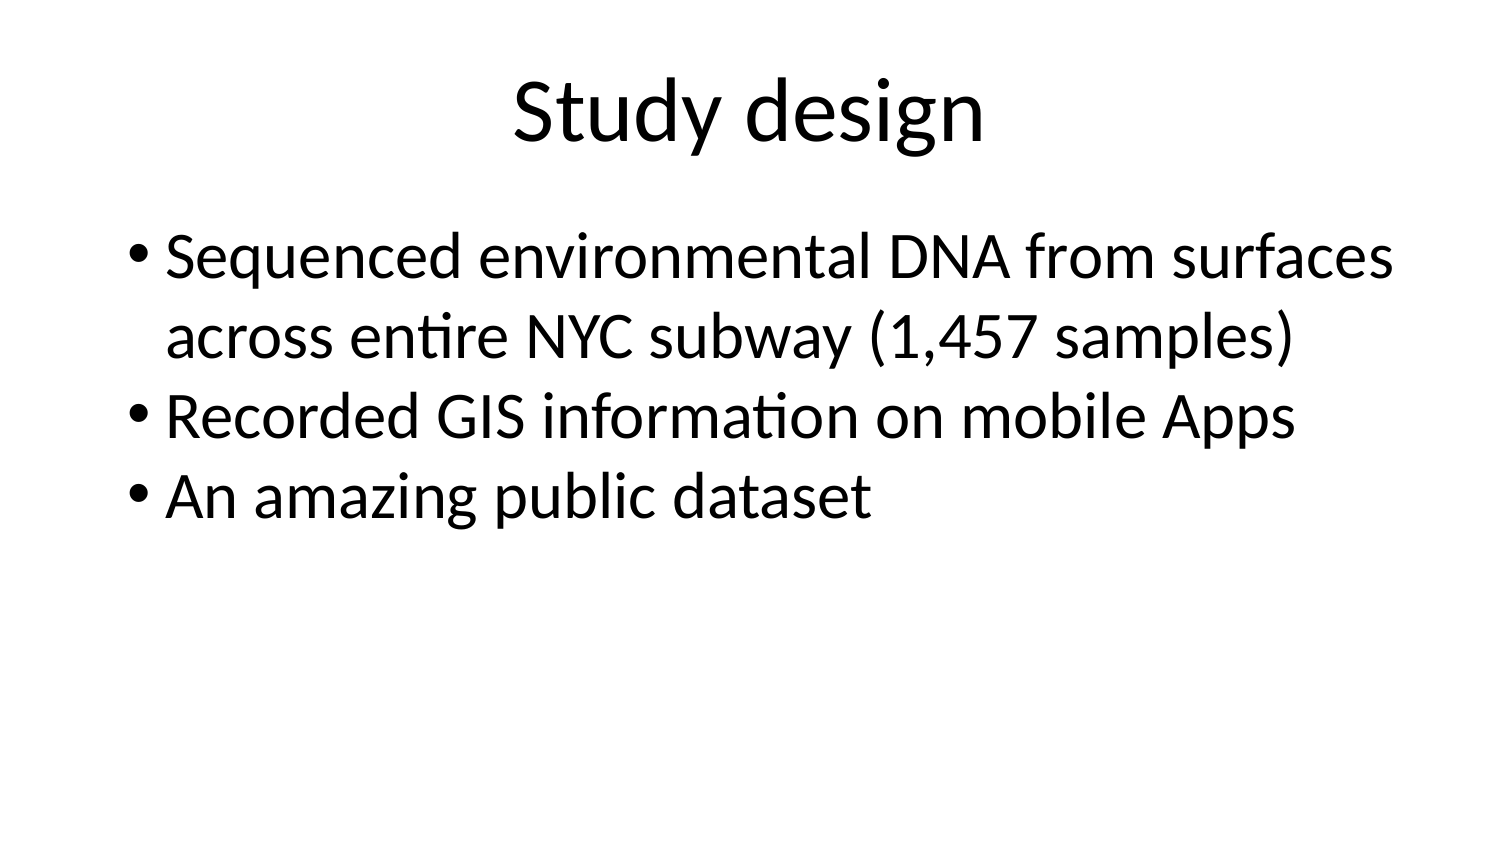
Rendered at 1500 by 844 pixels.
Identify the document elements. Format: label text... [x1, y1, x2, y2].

title Study design [75, 33, 1425, 175]
list Sequenced environmental DNA from surfaces across entire NYC subway (1,457 samples) Recorded GIS information on mobile Apps An amazing public dataset [75, 196, 1425, 808]
